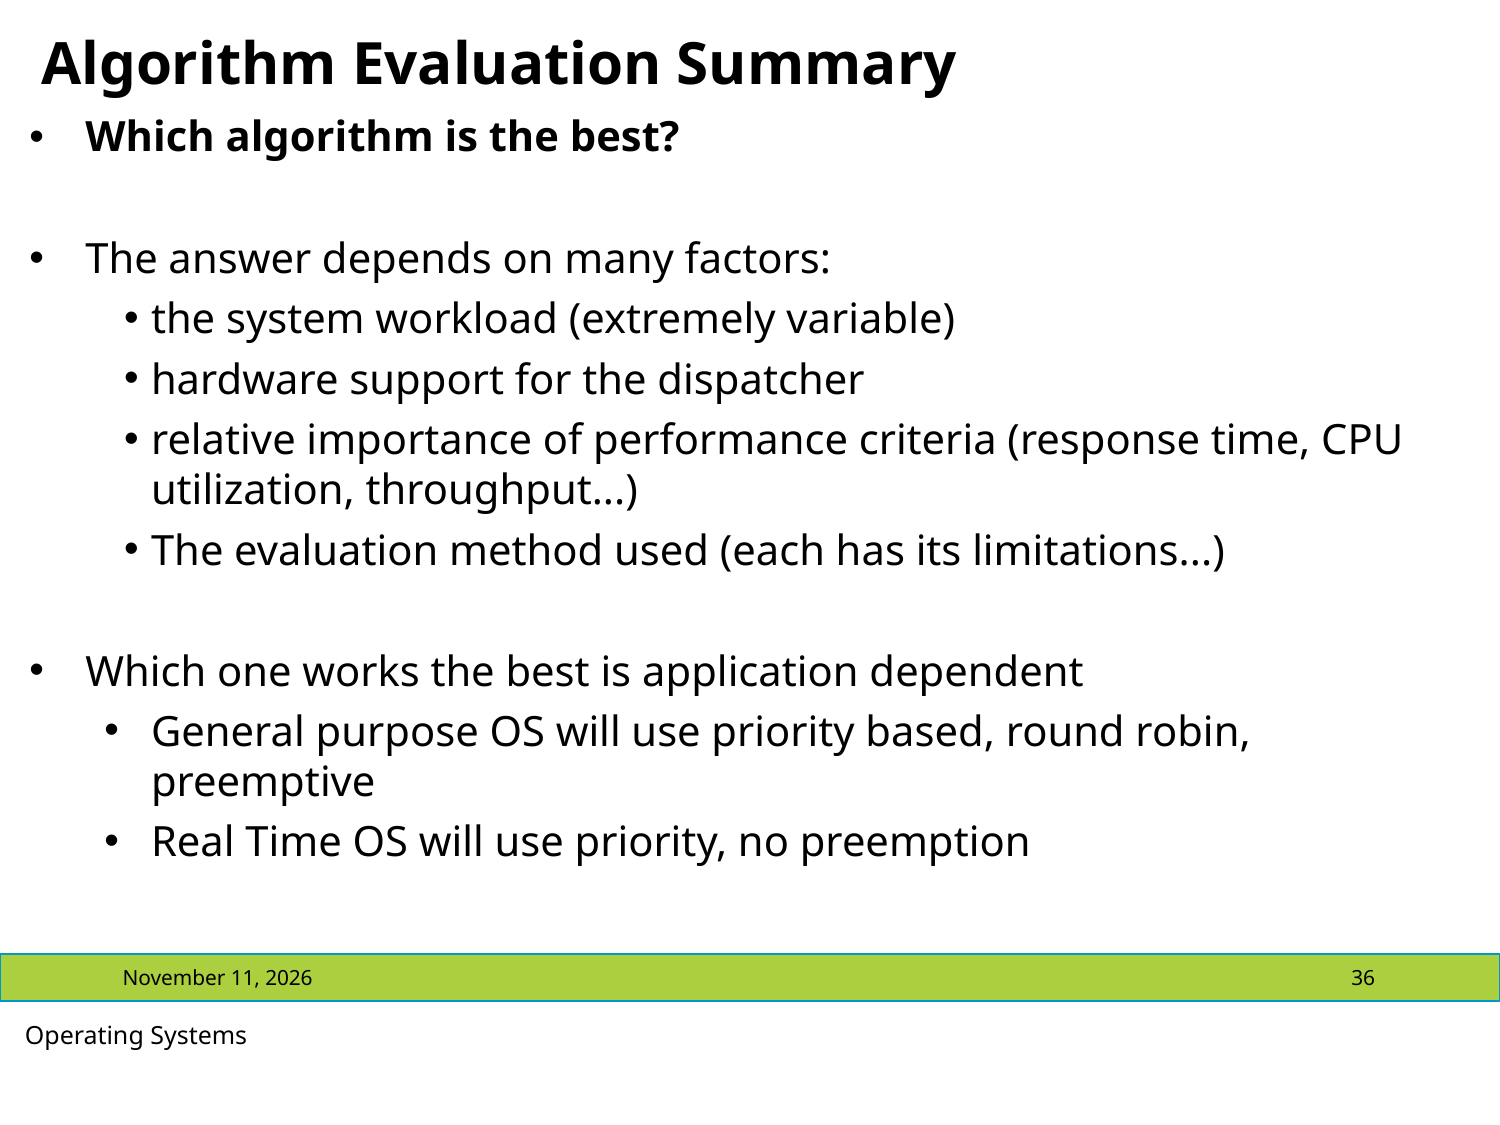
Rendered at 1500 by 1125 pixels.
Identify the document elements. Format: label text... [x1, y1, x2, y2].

title Algorithm Evaluation Summary [41, 19, 1219, 102]
list Which algorithm is the best? The answer depends on many factors: the system workload (extremely variable) hardware support for the dispatcher relative importance of performance criteria (response time, CPU utilization, throughput...) The evaluation method used (each has its limitations...) Which one works the best is application dependent General purpose OS will use priority based, round robin, preemptive Real Time OS will use priority, no preemption [29, 105, 1459, 917]
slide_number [122, 957, 436, 1001]
footer Operating Systems [24, 1012, 426, 1101]
slide_number 36 [1062, 957, 1376, 996]
